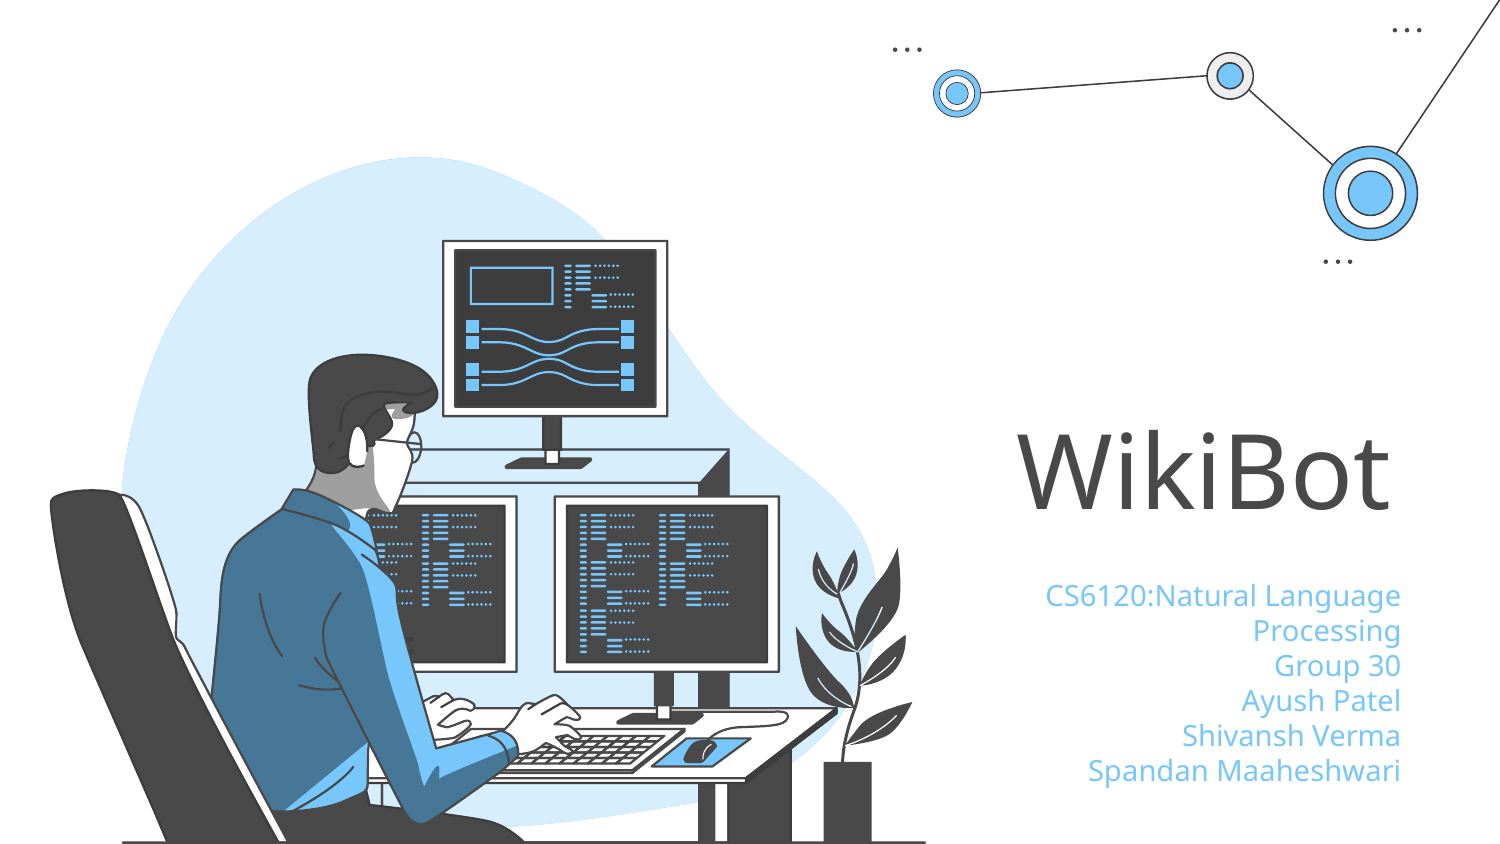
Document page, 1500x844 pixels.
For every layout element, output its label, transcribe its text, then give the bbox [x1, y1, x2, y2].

subtitle CS6120:Natural Language Processing Group 30 Ayush Patel Shivansh Verma Spandan Maaheshwari [932, 562, 1417, 770]
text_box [49, 157, 927, 844]
title WikiBot [932, 251, 1407, 546]
